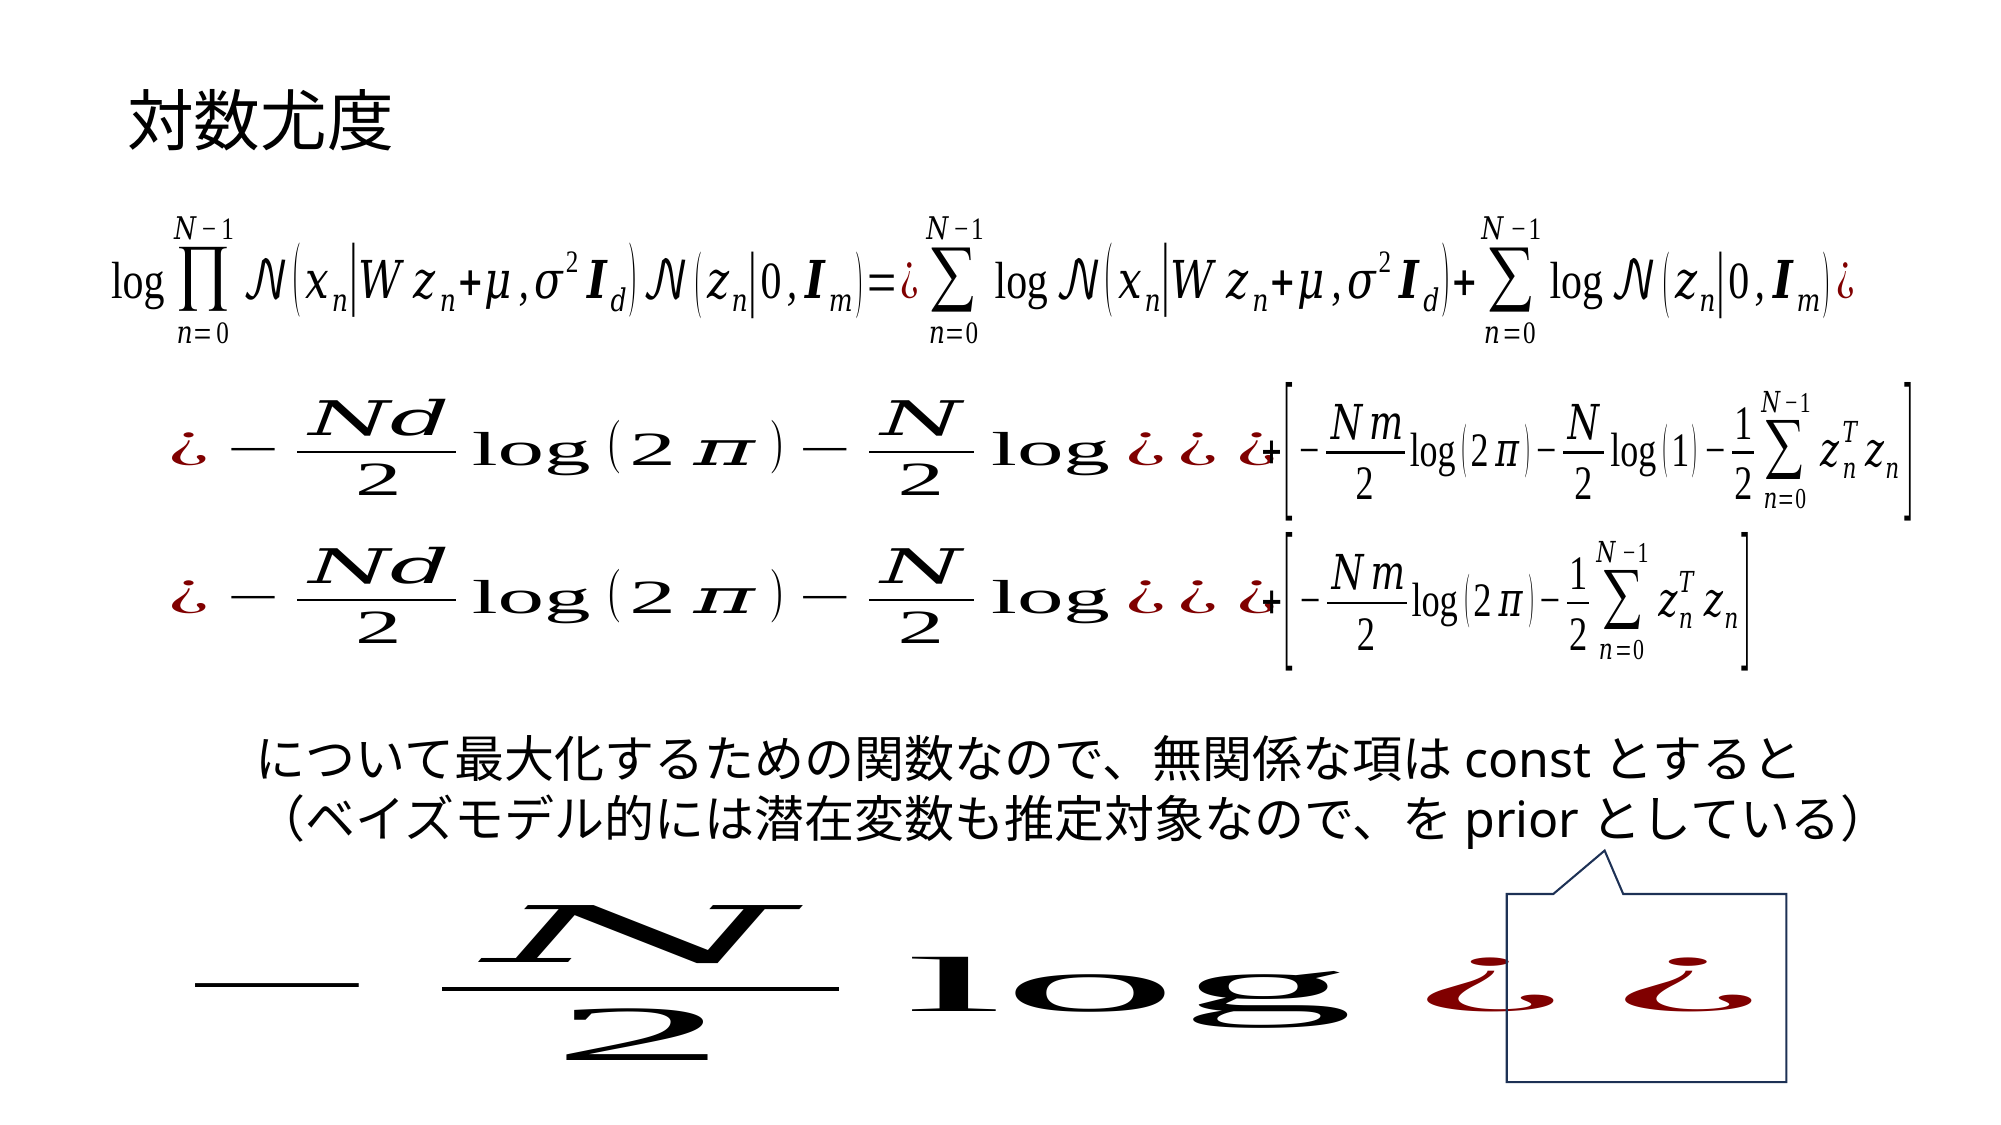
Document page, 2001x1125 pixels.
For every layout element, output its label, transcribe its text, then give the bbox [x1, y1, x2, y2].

text_box 対数尤度 [112, 71, 410, 167]
text_box [1505, 848, 1788, 1084]
